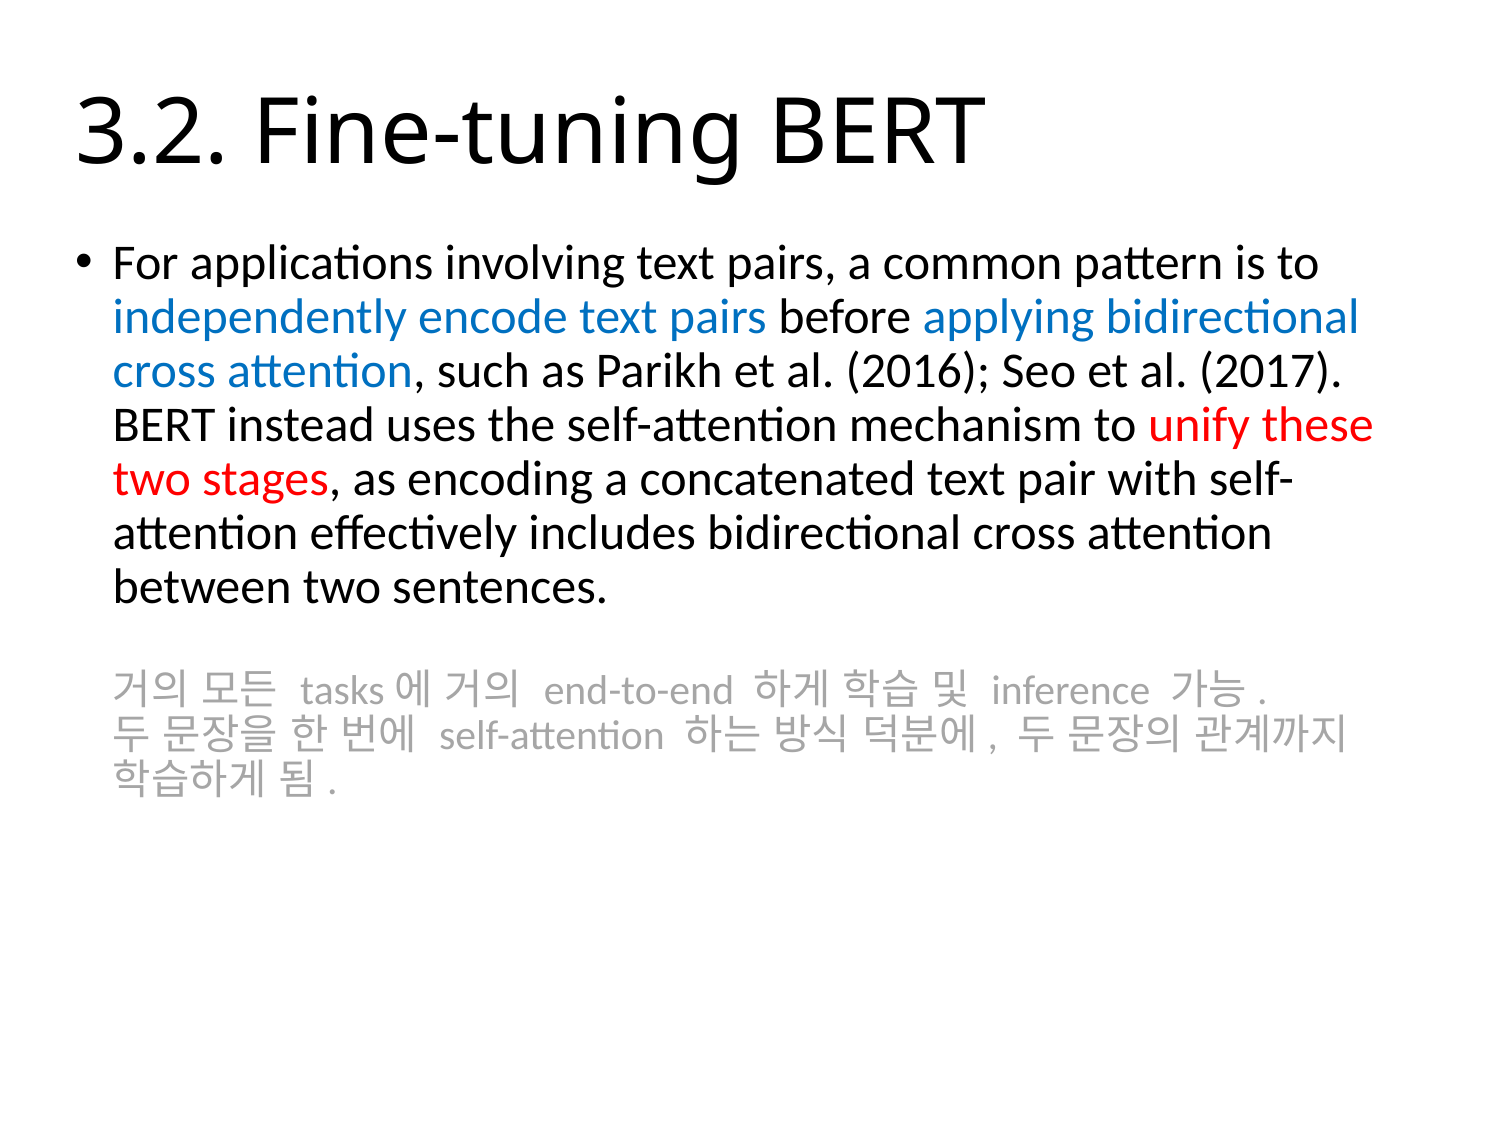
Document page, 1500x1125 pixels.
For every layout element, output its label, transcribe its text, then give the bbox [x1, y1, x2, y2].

title 3.2. Fine-tuning BERT [60, 59, 1440, 209]
list For applications involving text pairs, a common pattern is to independently encode text pairs before applying bidirectional cross attention, such as Parikh et al. (2016); Seo et al. (2017). BERT instead uses the self-attention mechanism to unify these two stages, as encoding a concatenated text pair with self-attention effectively includes bidirectional cross attention between two sentences. 거의 모든 tasks에 거의 end-to-end 하게 학습 및 inference 가능. 두 문장을 한 번에 self-attention 하는 방식 덕분에, 두 문장의 관계까지 학습하게 됨. [60, 228, 1440, 1014]
